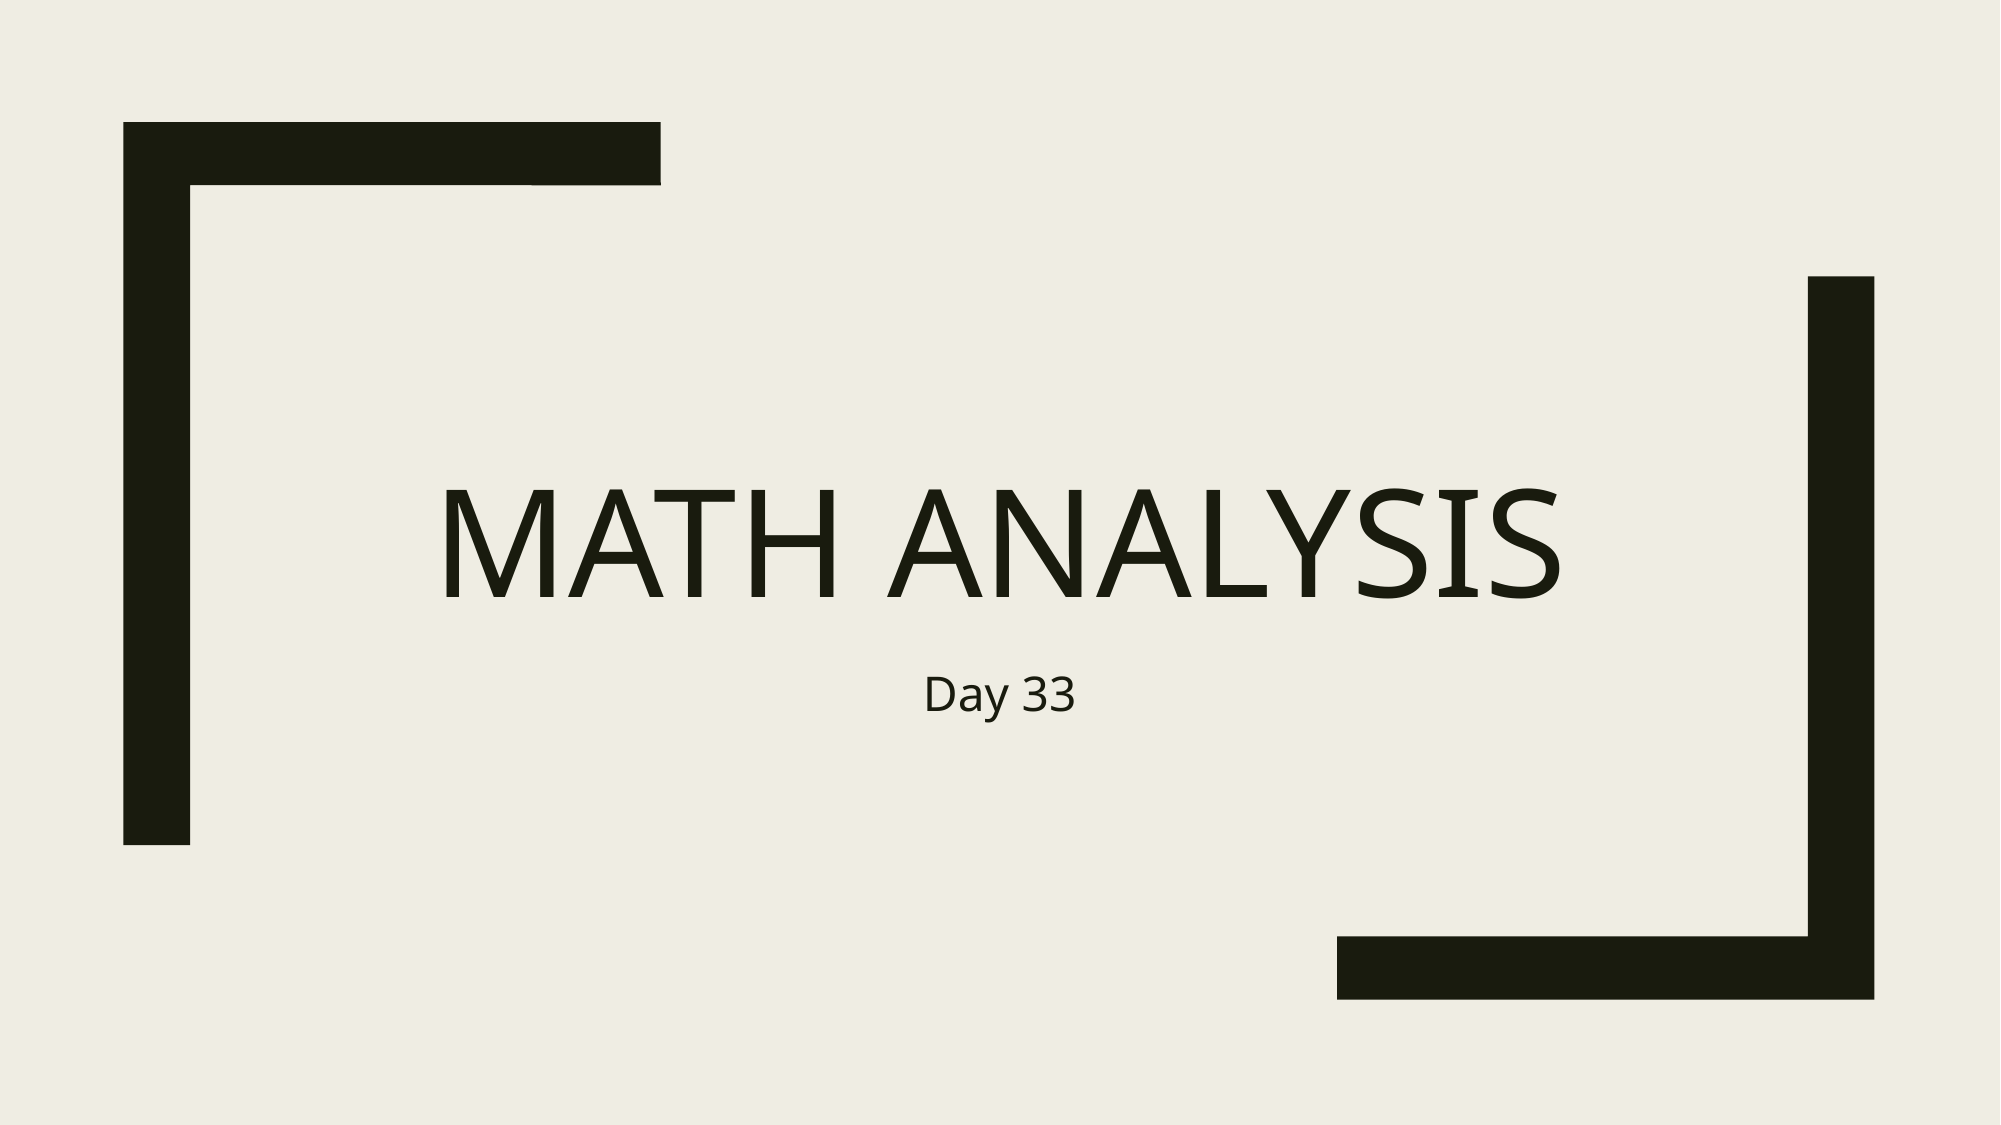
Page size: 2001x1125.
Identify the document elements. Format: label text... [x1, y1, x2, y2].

title Math analysis [314, 293, 1686, 638]
subtitle Day 33 [439, 649, 1561, 828]
